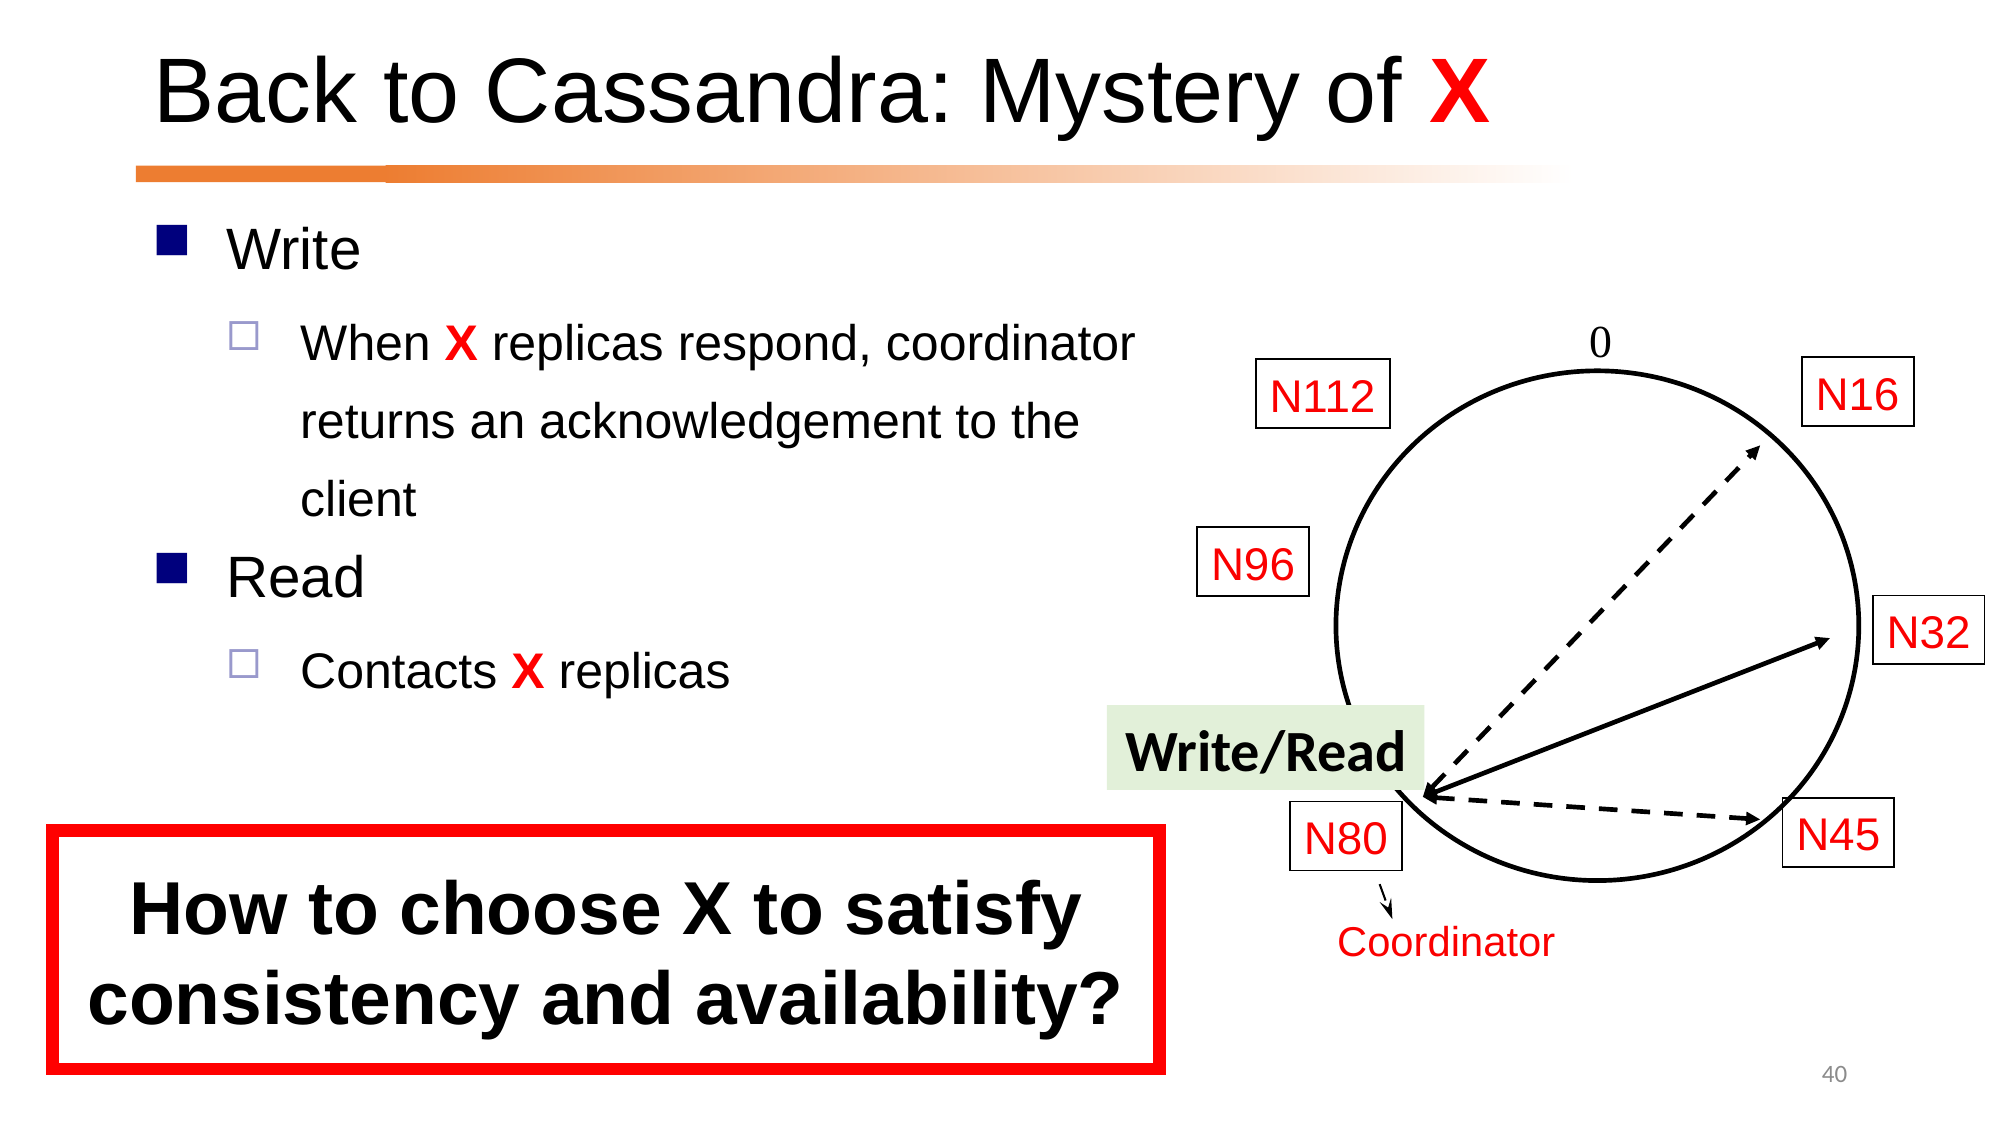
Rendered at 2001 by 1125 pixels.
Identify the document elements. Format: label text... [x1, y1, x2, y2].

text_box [1422, 445, 1830, 820]
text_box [1322, 884, 1571, 973]
slide_number 40 [1412, 1042, 1863, 1103]
list Write When X replicas respond, coordinator returns an acknowledgement to the client Read Contacts X replicas [137, 211, 1226, 1018]
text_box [1196, 307, 1986, 881]
text_box Write/Read [1106, 705, 1196, 790]
text_box How to choose X to satisfy consistency and availability? [52, 829, 1161, 1070]
title Back to Cassandra: Mystery of X [138, 25, 1810, 160]
